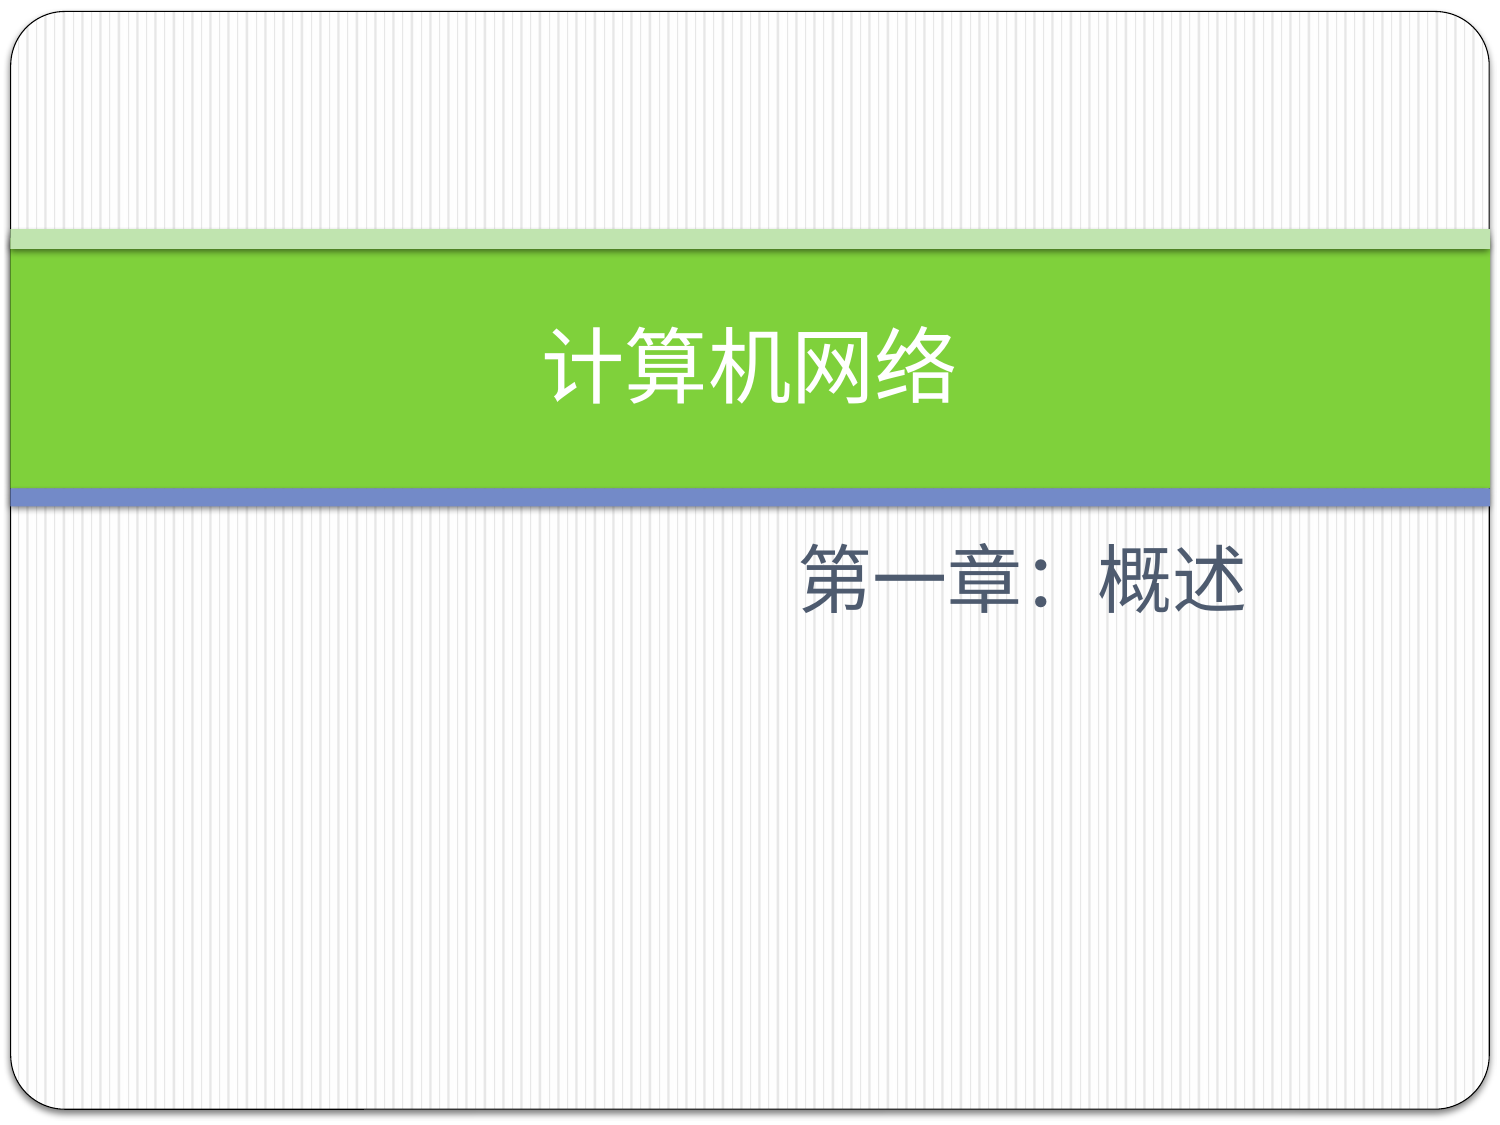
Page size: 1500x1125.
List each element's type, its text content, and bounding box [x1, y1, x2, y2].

title 计算机网络 [75, 247, 1425, 489]
subtitle 第一章：概述 [212, 525, 1263, 788]
